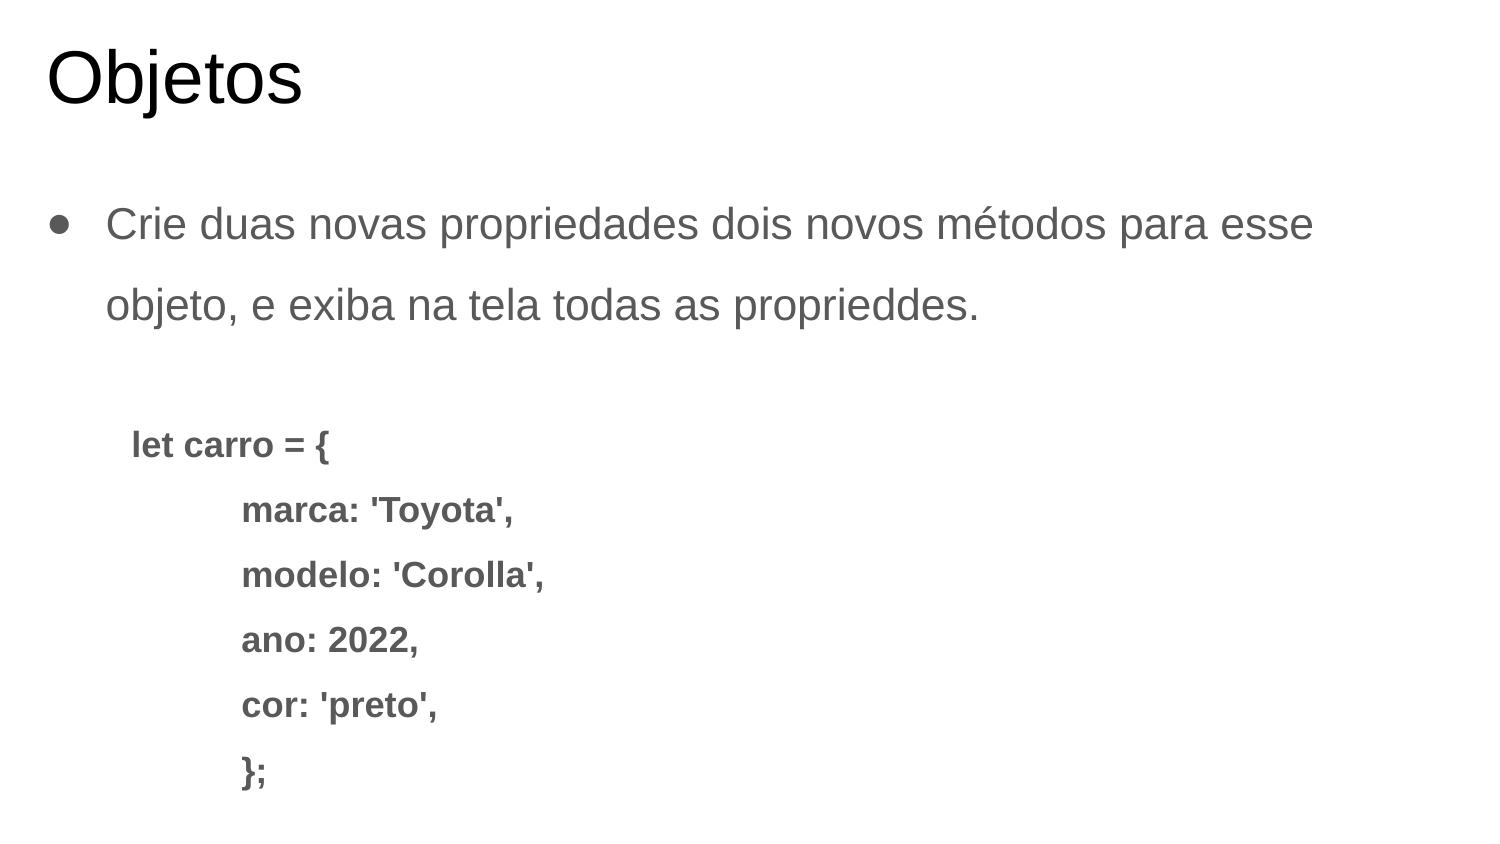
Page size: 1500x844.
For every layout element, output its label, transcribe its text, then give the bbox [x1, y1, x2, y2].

subtitle let carro = { marca: 'Toyota', modelo: 'Corolla', ano: 2022, cor: 'preto', }; [31, 384, 1430, 548]
title Objetos [31, 13, 1430, 134]
text_box Crie duas novas propriedades dois novos métodos para esse objeto, e exiba na tela todas as proprieddes. [15, 153, 1445, 344]
